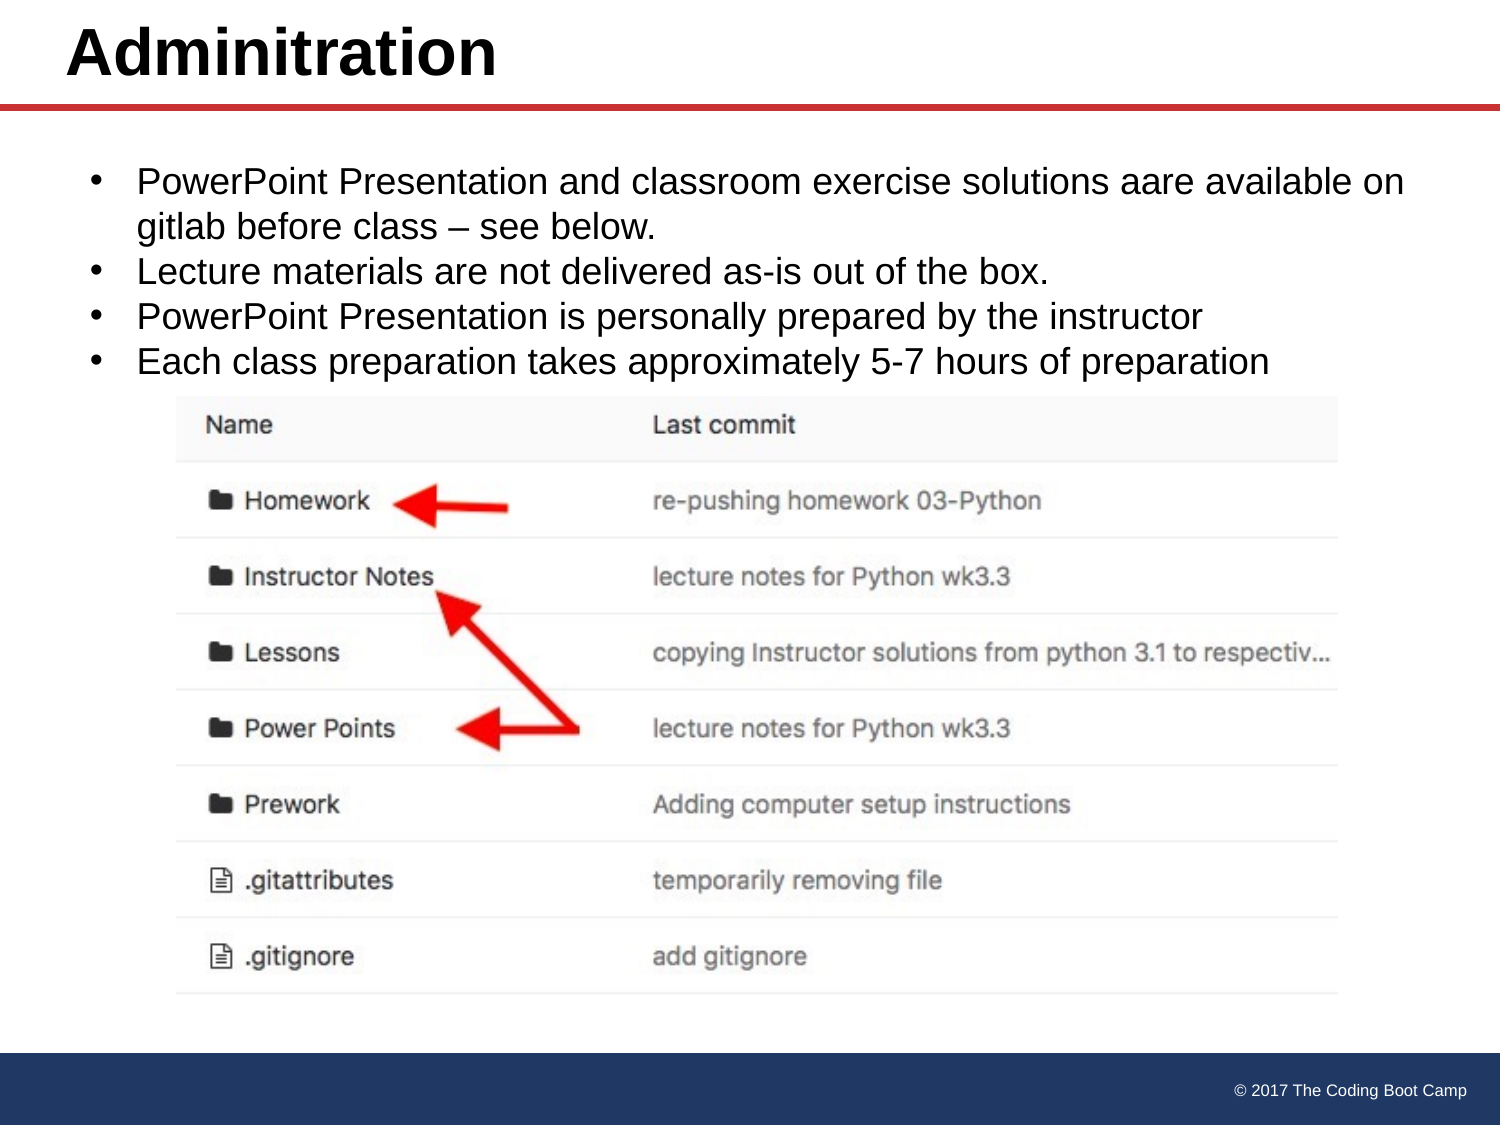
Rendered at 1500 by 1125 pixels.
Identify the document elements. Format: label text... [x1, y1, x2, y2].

title Adminitration [50, 0, 948, 108]
picture [162, 396, 1338, 1028]
text_box PowerPoint Presentation and classroom exercise solutions aare available on gitlab before class – see below. Lecture materials are not delivered as-is out of the box. PowerPoint Presentation is personally prepared by the instructor Each class preparation takes approximately 5-7 hours of preparation [74, 149, 1438, 435]
